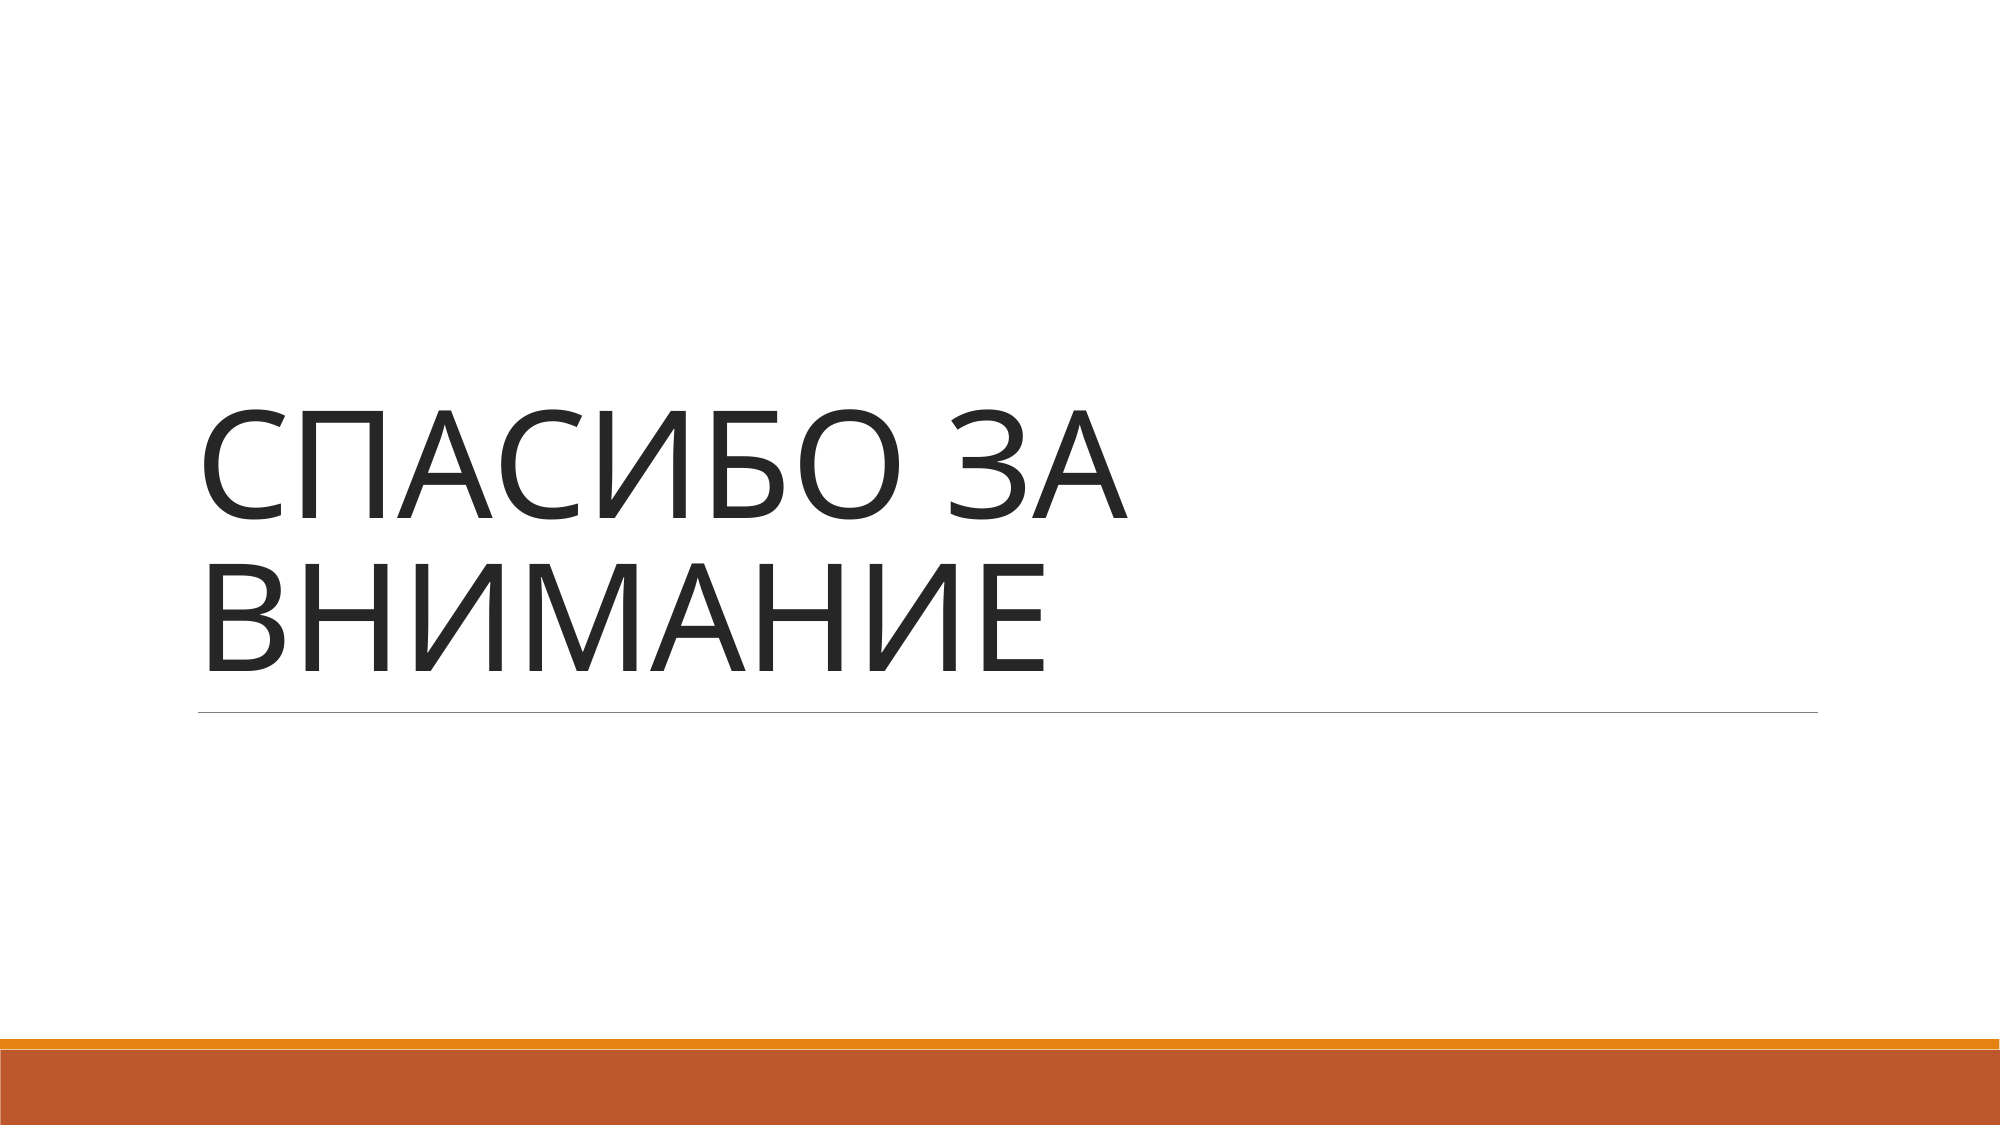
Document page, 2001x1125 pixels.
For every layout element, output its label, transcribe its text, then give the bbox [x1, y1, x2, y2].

title СПАСИБО ЗА ВНИМАНИЕ [180, 124, 1830, 710]
